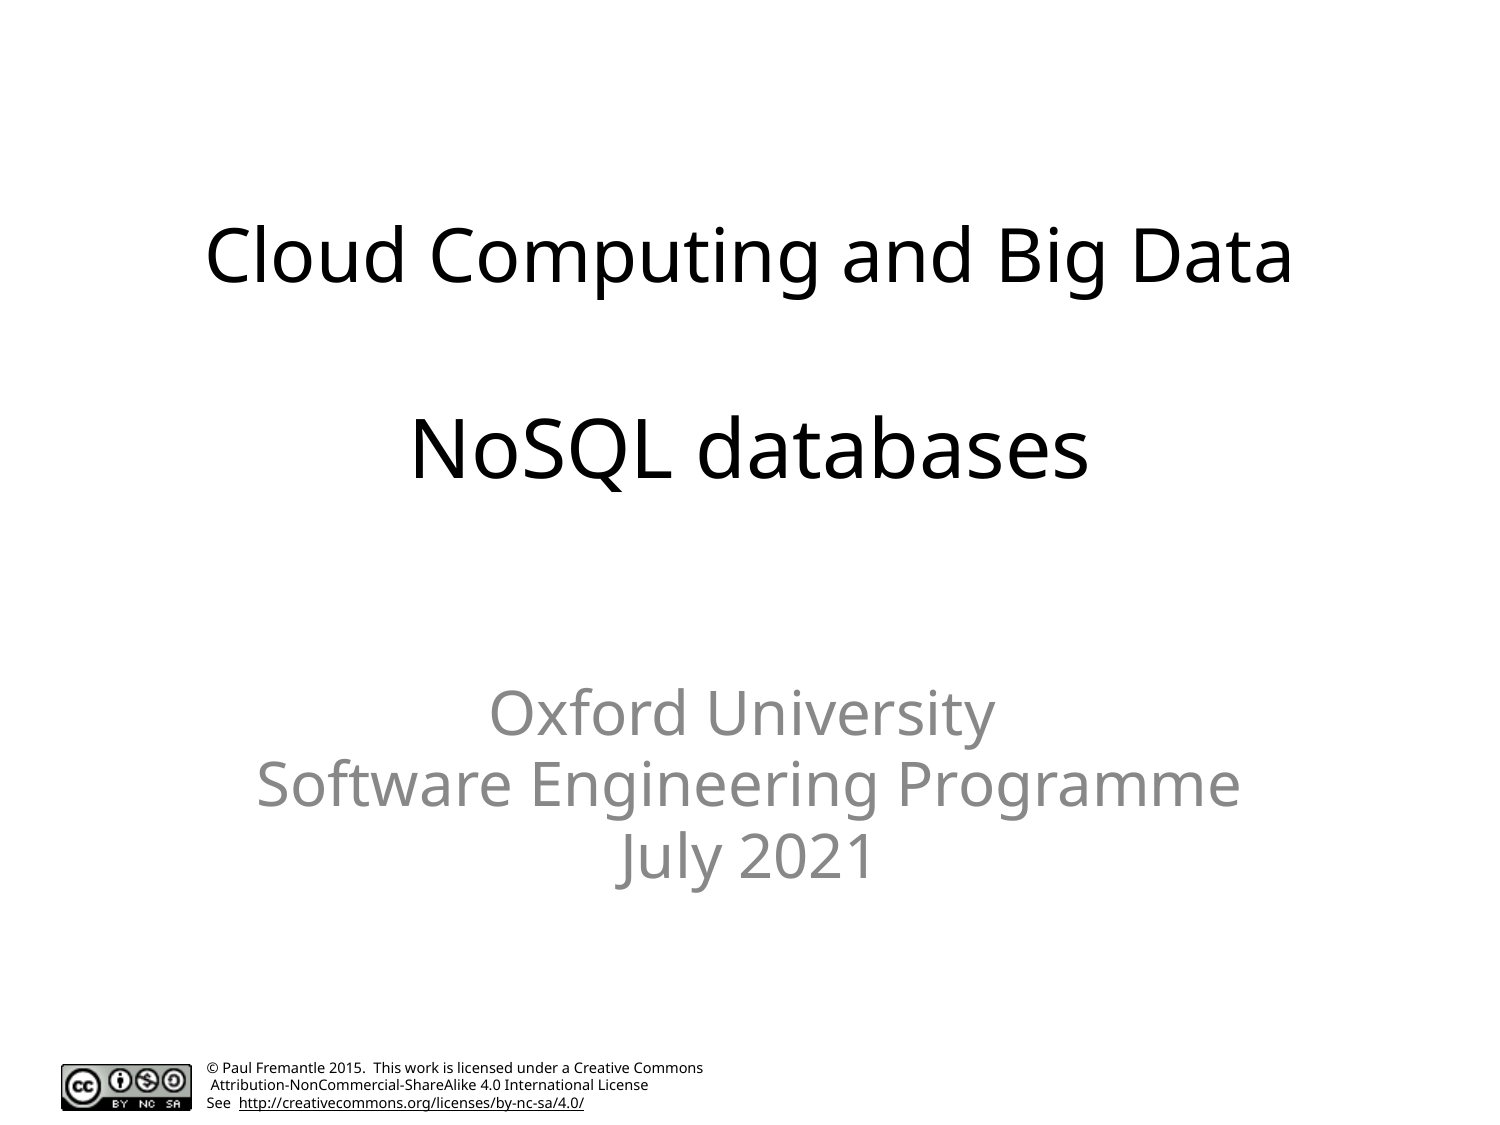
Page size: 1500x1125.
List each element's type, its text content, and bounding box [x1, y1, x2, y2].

title Cloud Computing and Big Data NoSQL databases [112, 202, 1388, 444]
subtitle Oxford University Software Engineering Programme July 2021 [225, 682, 1275, 971]
picture [61, 1064, 192, 1111]
